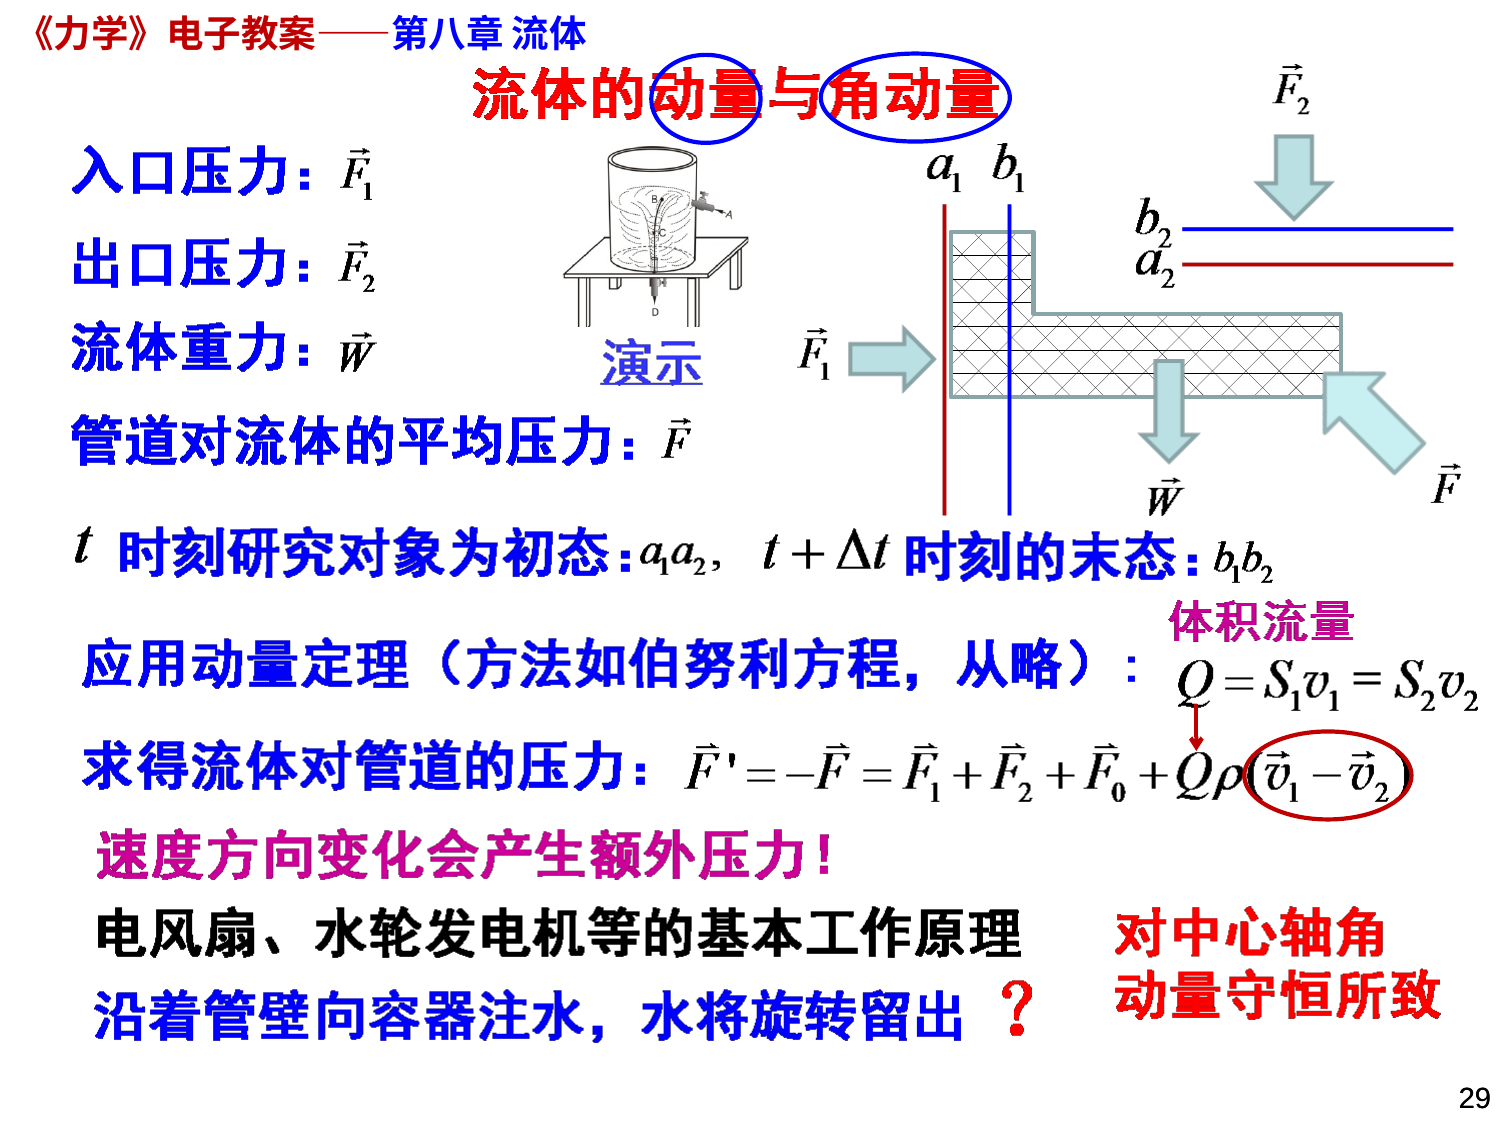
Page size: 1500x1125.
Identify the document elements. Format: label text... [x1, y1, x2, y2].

picture [1125, 52, 1454, 301]
text_box [1038, 312, 1343, 399]
picture [34, 145, 777, 481]
text_box [678, 139, 734, 144]
picture [46, 710, 1477, 1067]
picture [34, 34, 1489, 724]
picture [1290, 339, 1477, 525]
text_box 29 [1156, 1071, 1500, 1118]
picture [44, 489, 730, 591]
text_box [872, 139, 912, 144]
